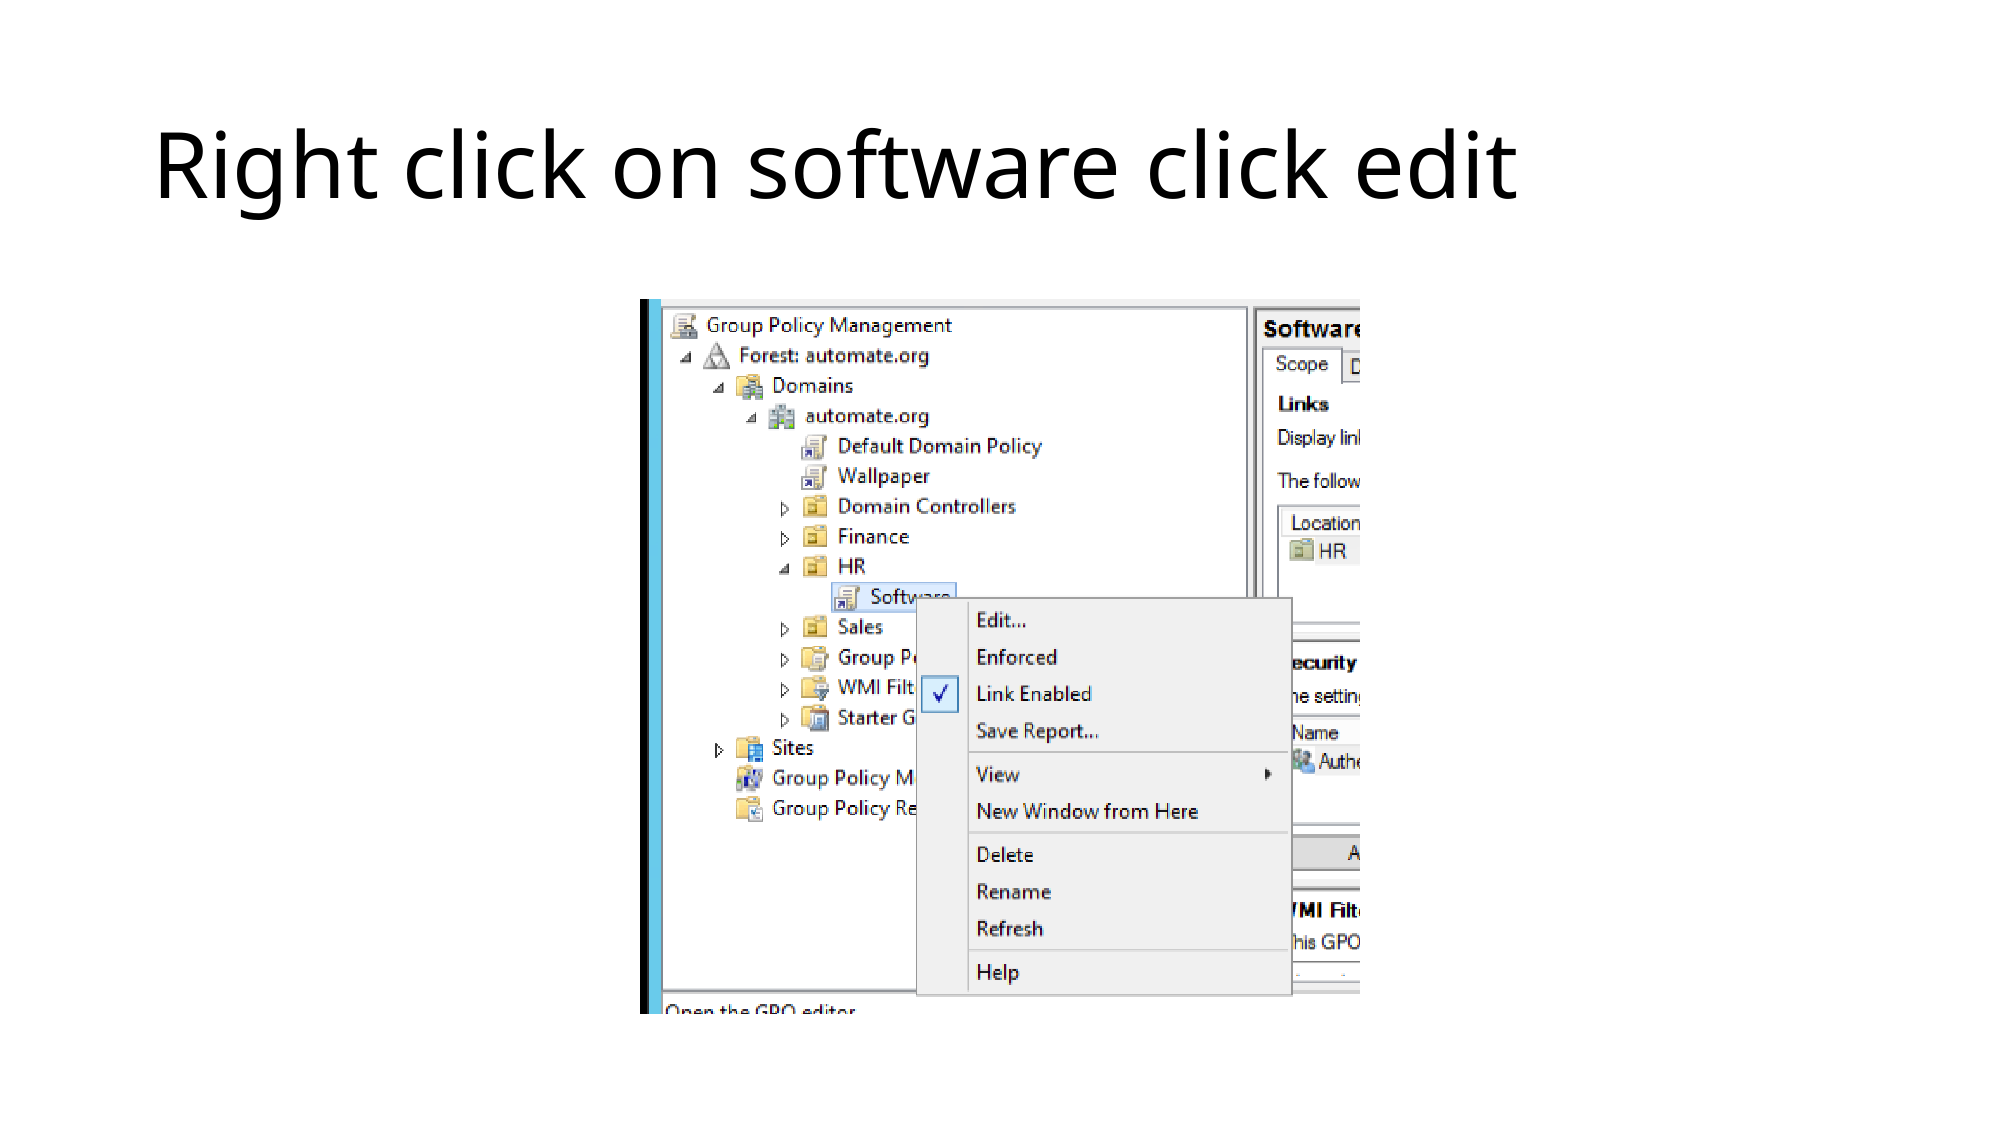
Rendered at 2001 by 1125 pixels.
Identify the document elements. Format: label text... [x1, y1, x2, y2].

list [640, 299, 1360, 1014]
title Right click on software click edit [137, 59, 1863, 278]
